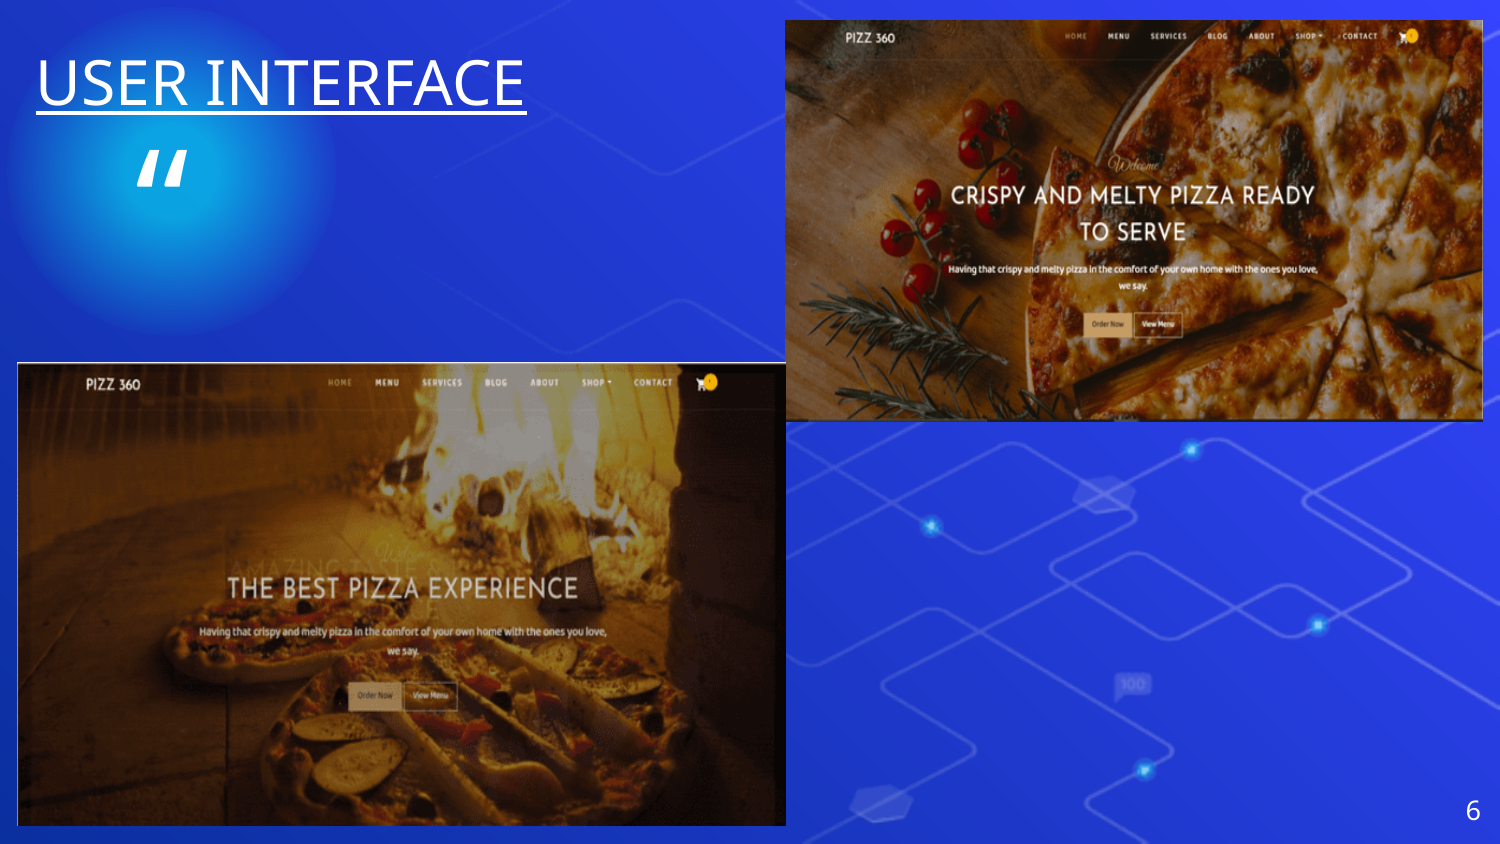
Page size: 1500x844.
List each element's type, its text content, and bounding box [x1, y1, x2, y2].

list USER INTERFACE [29, 32, 717, 206]
picture [0, 0, 1500, 844]
slide_number 6 [1391, 779, 1482, 844]
